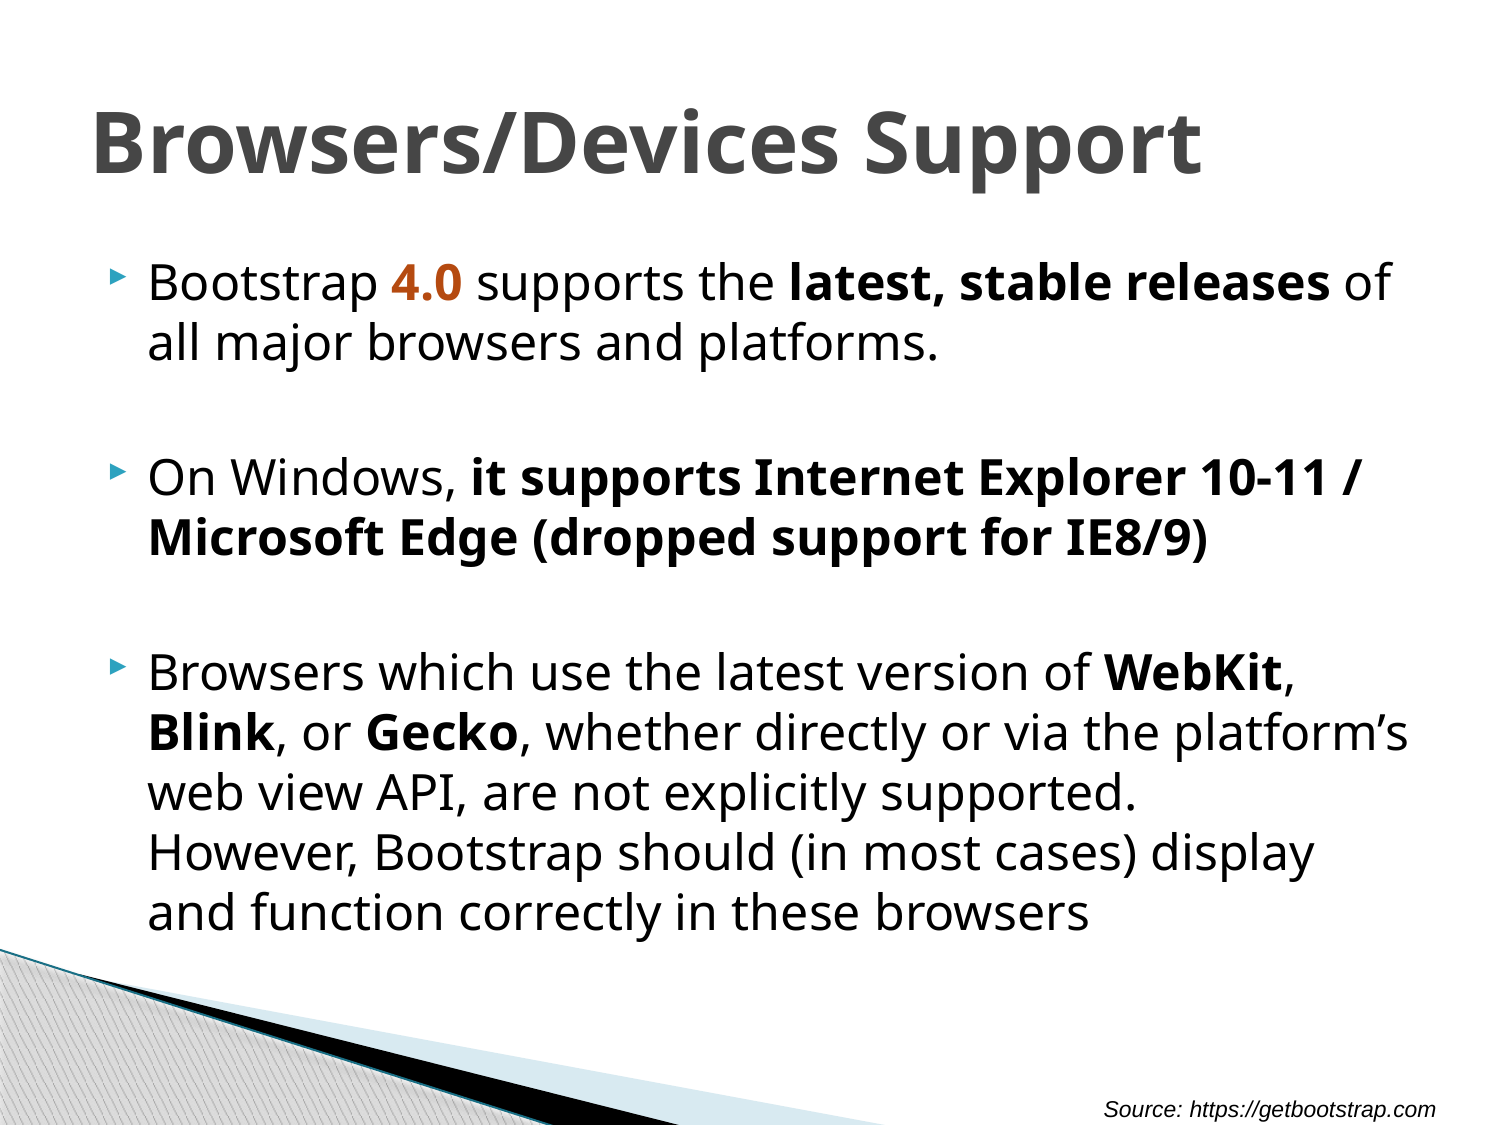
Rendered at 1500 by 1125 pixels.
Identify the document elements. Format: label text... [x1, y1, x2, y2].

text_box Source: https://getbootstrap.com [1089, 1087, 1452, 1125]
title Browsers/Devices Support [75, 45, 1425, 233]
list Bootstrap 4.0 supports the latest, stable releases of all major browsers and platforms. On Windows, it supports Internet Explorer 10-11 / Microsoft Edge (dropped support for IE8/9) Browsers which use the latest version of WebKit, Blink, or Gecko, whether directly or via the platform’s web view API, are not explicitly supported. However, Bootstrap should (in most cases) display and function correctly in these browsers [75, 243, 1425, 986]
